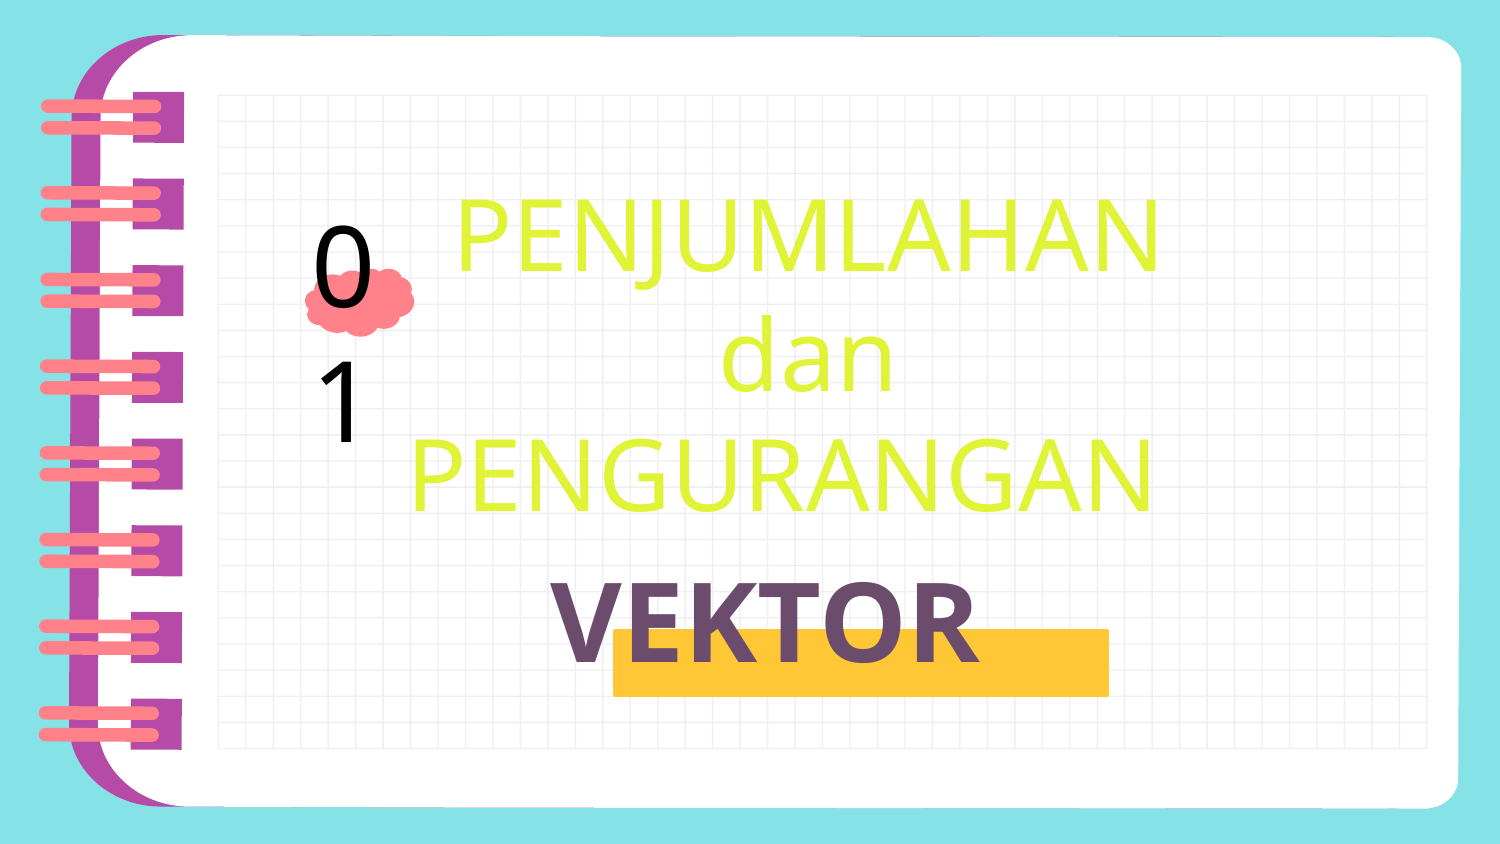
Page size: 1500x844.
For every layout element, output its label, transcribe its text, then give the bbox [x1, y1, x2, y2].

title VEKTOR [422, 547, 1138, 695]
title PENJUMLAHAN dan PENGURANGAN [377, 68, 1241, 547]
text_box 01 [270, 187, 418, 473]
